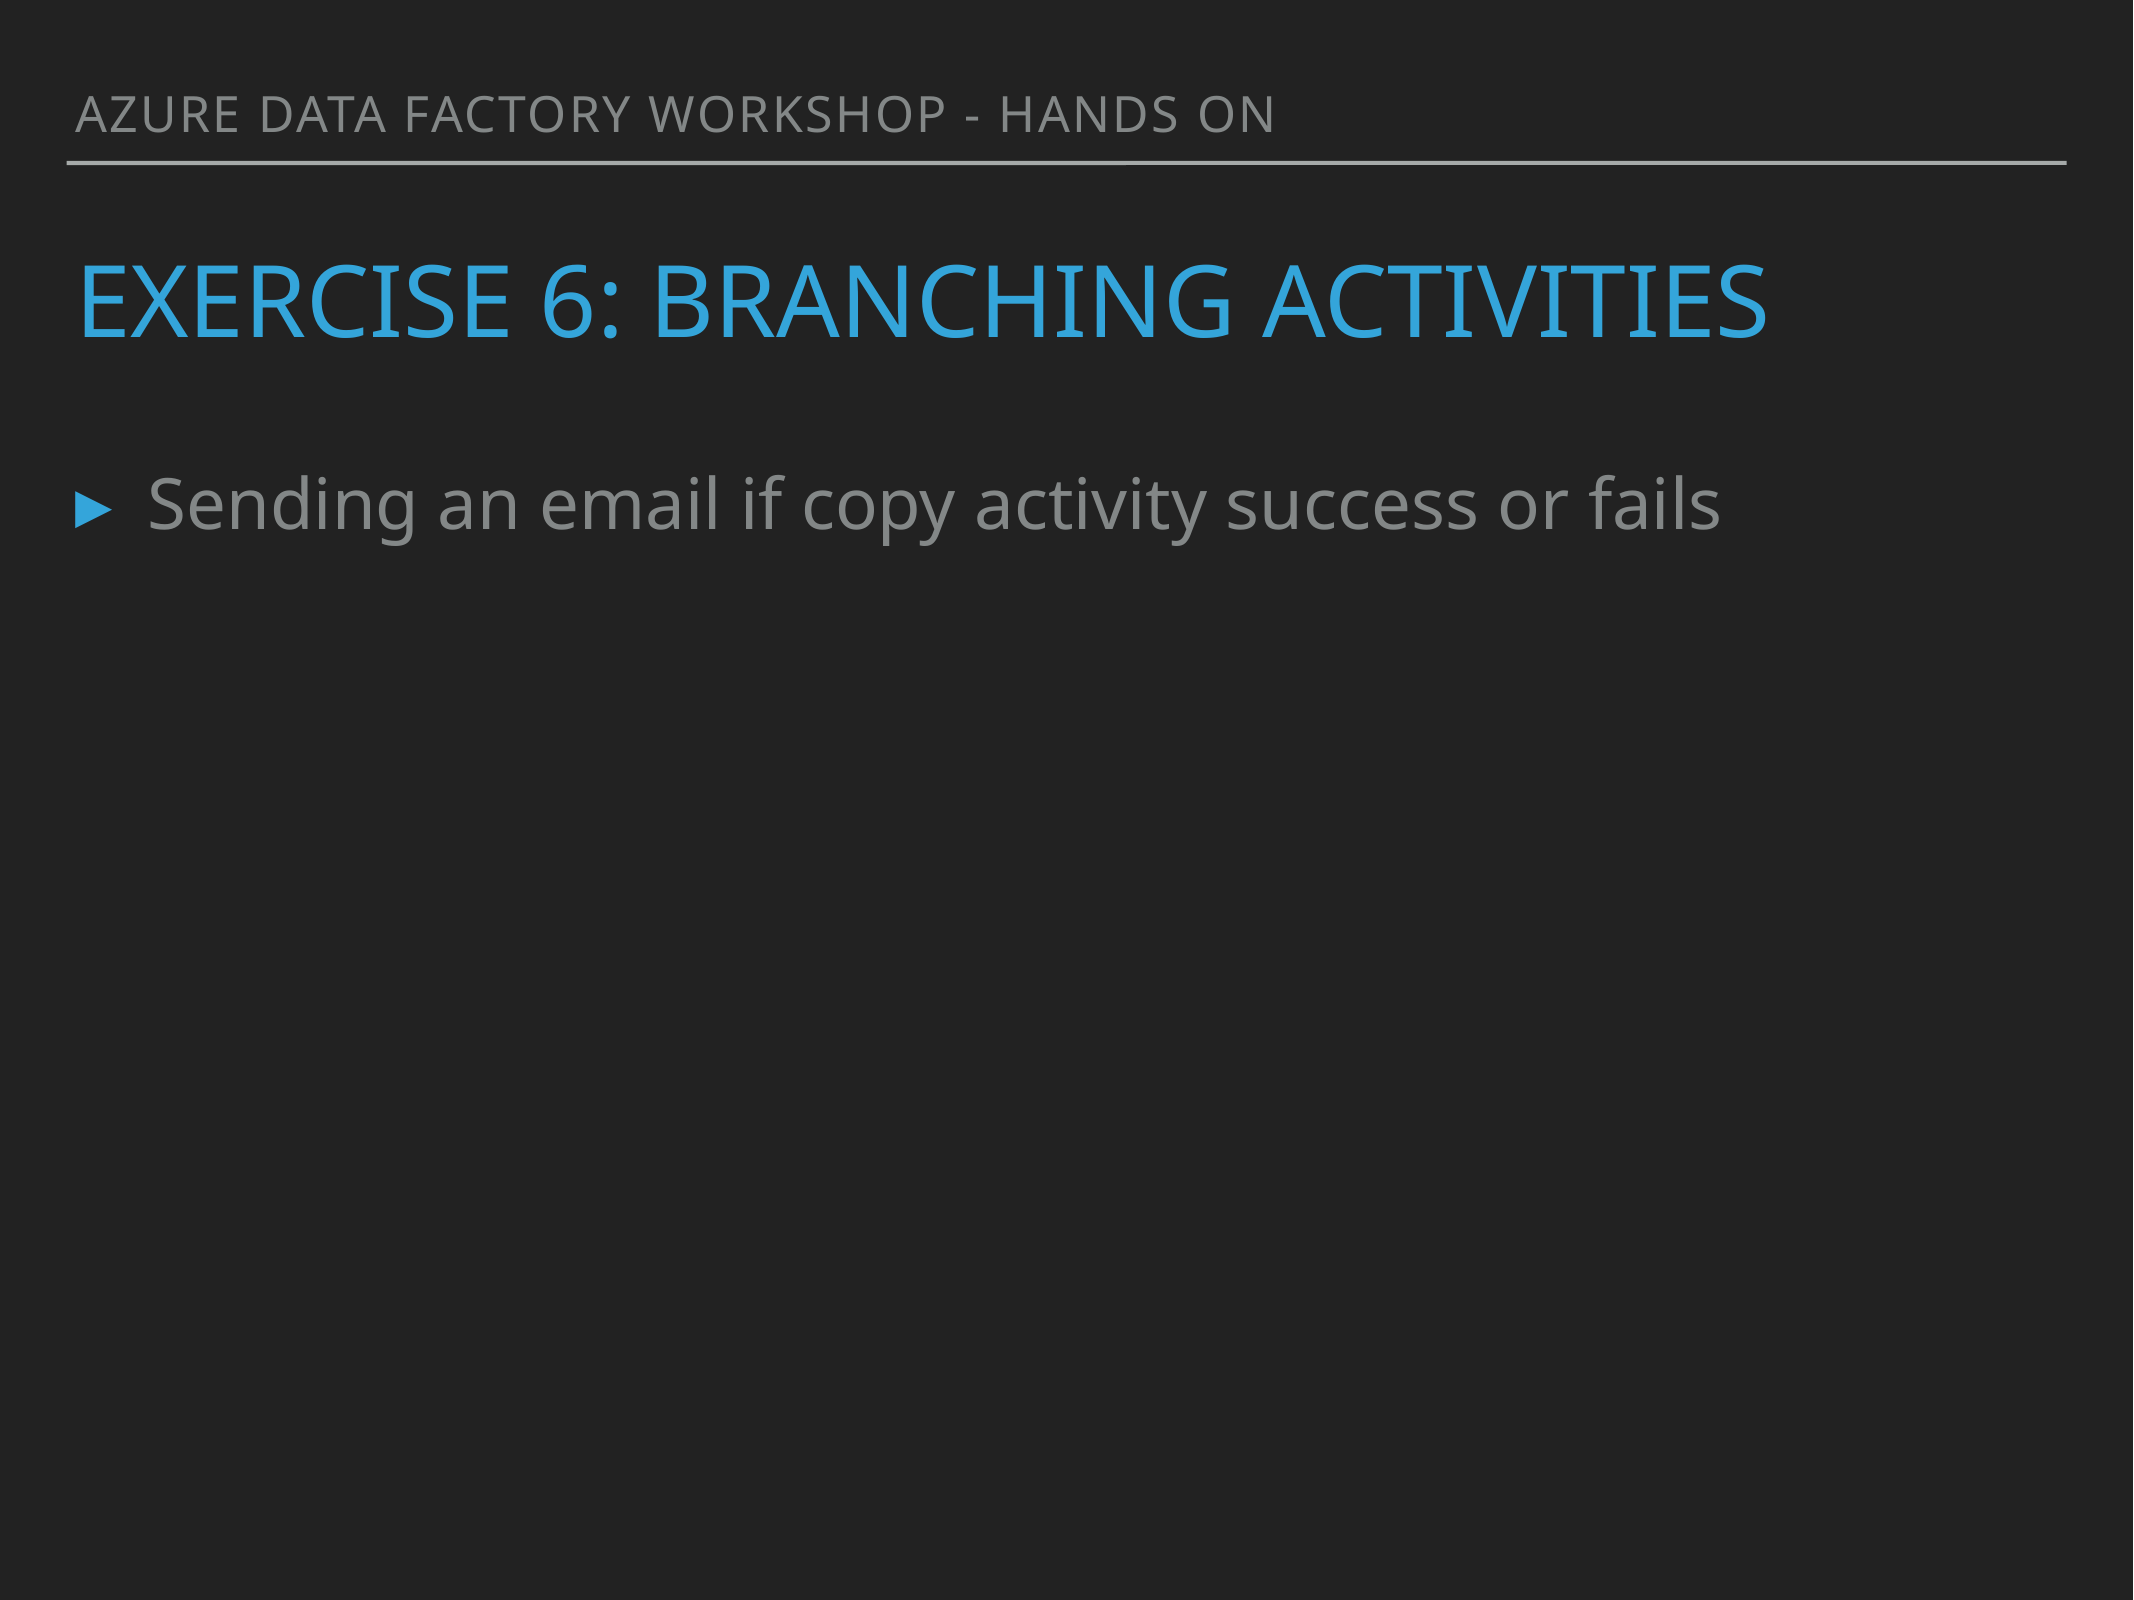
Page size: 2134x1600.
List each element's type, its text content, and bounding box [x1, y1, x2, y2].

title EXERCISE 6: BRANCHING ACTIVITIES [66, 251, 2068, 372]
list AZURE DATA FACTORY WORKSHOP - HANDS ON [66, 74, 1901, 151]
list Sending an email if copy activity success or fails [66, 449, 2068, 1453]
